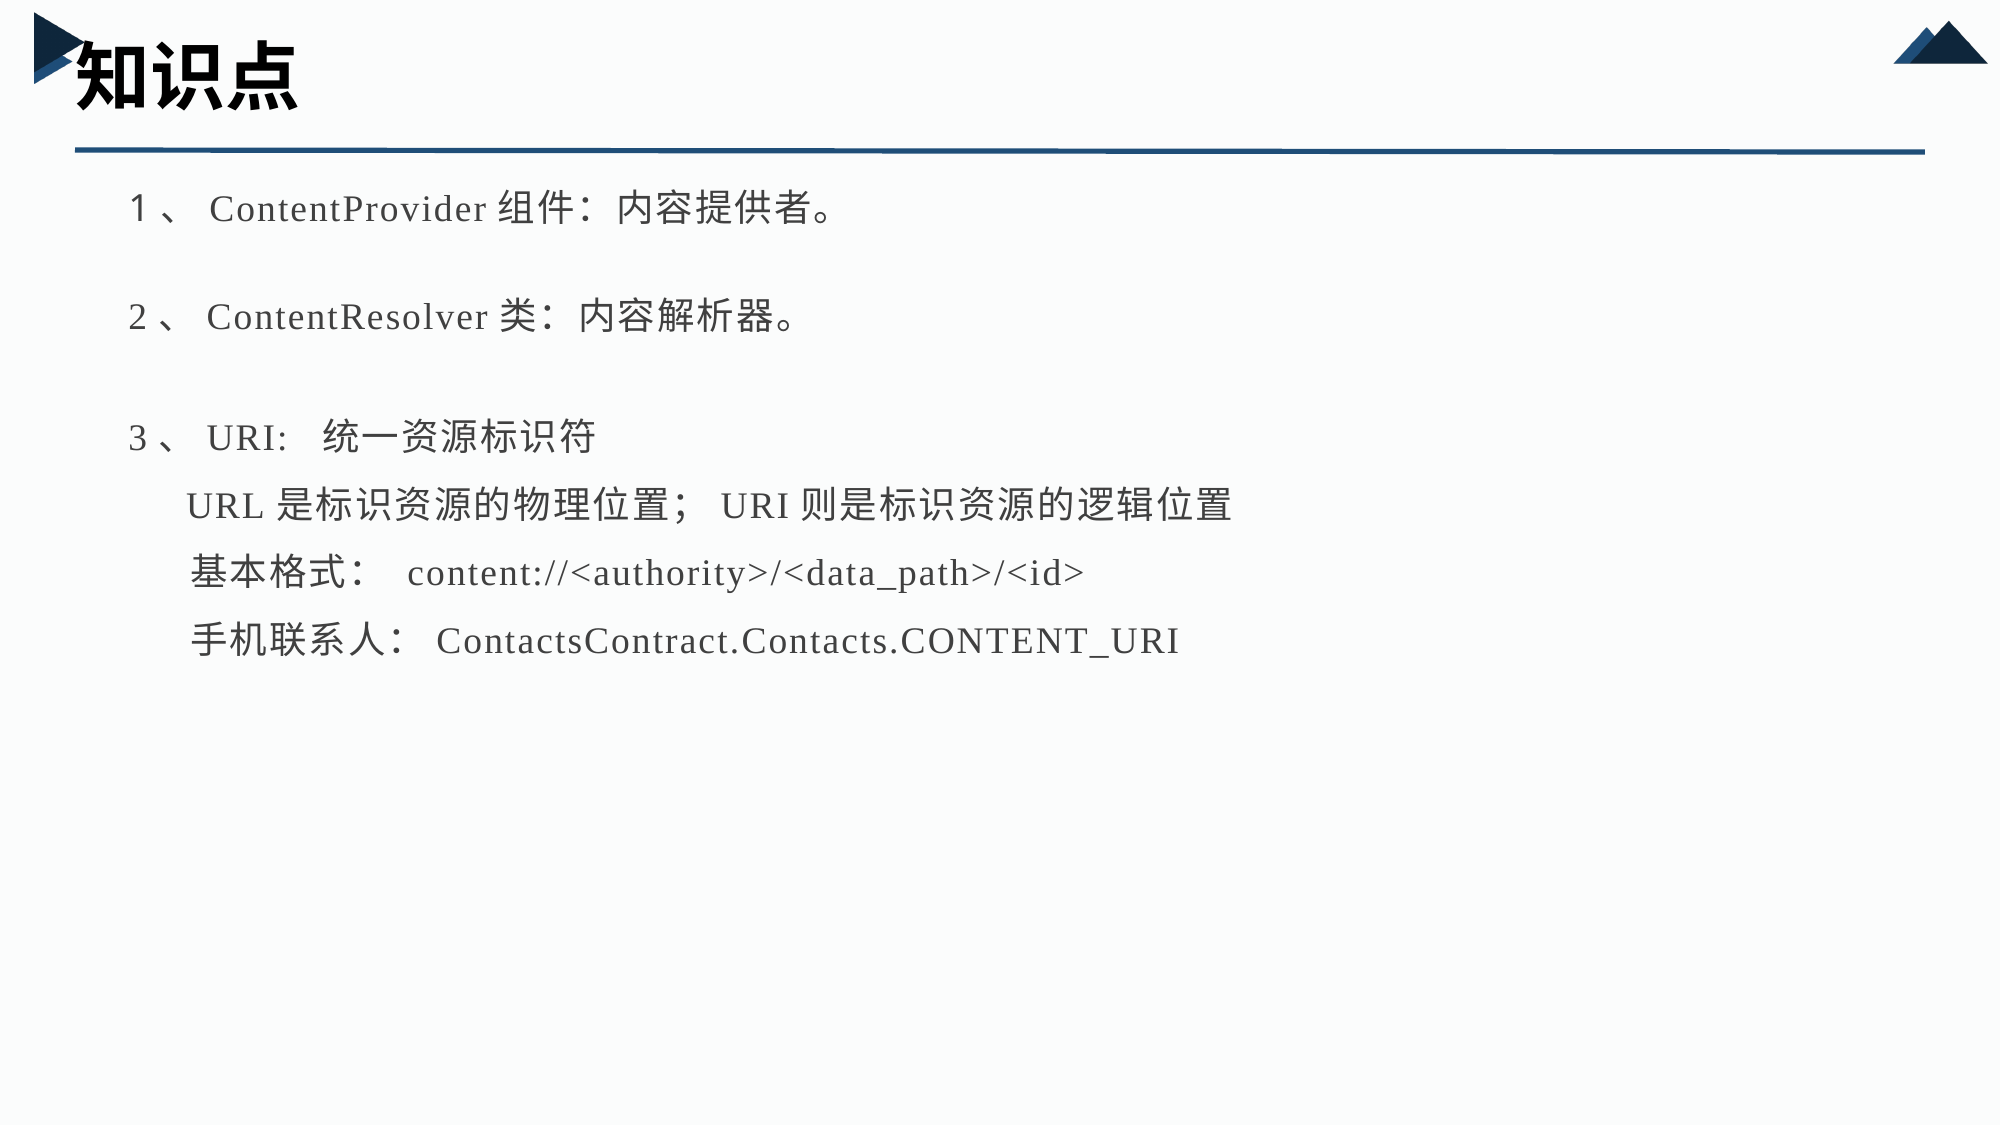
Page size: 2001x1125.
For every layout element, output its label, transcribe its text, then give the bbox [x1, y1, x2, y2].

text_box 1、ContentProvider组件：内容提供者。 2、ContentResolver类：内容解析器。 3、URI: 统一资源标识符 URL是标识资源的物理位置；URI则是标识资源的逻辑位置 基本格式： content://<authority>/<data_path>/<id> 手机联系人：ContactsContract.Contacts.CONTENT_URI [117, 153, 1882, 684]
picture [0, 0, 119, 97]
picture [1881, 0, 2000, 85]
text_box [74, 149, 1925, 153]
text_box 知识点 [75, 24, 1925, 125]
